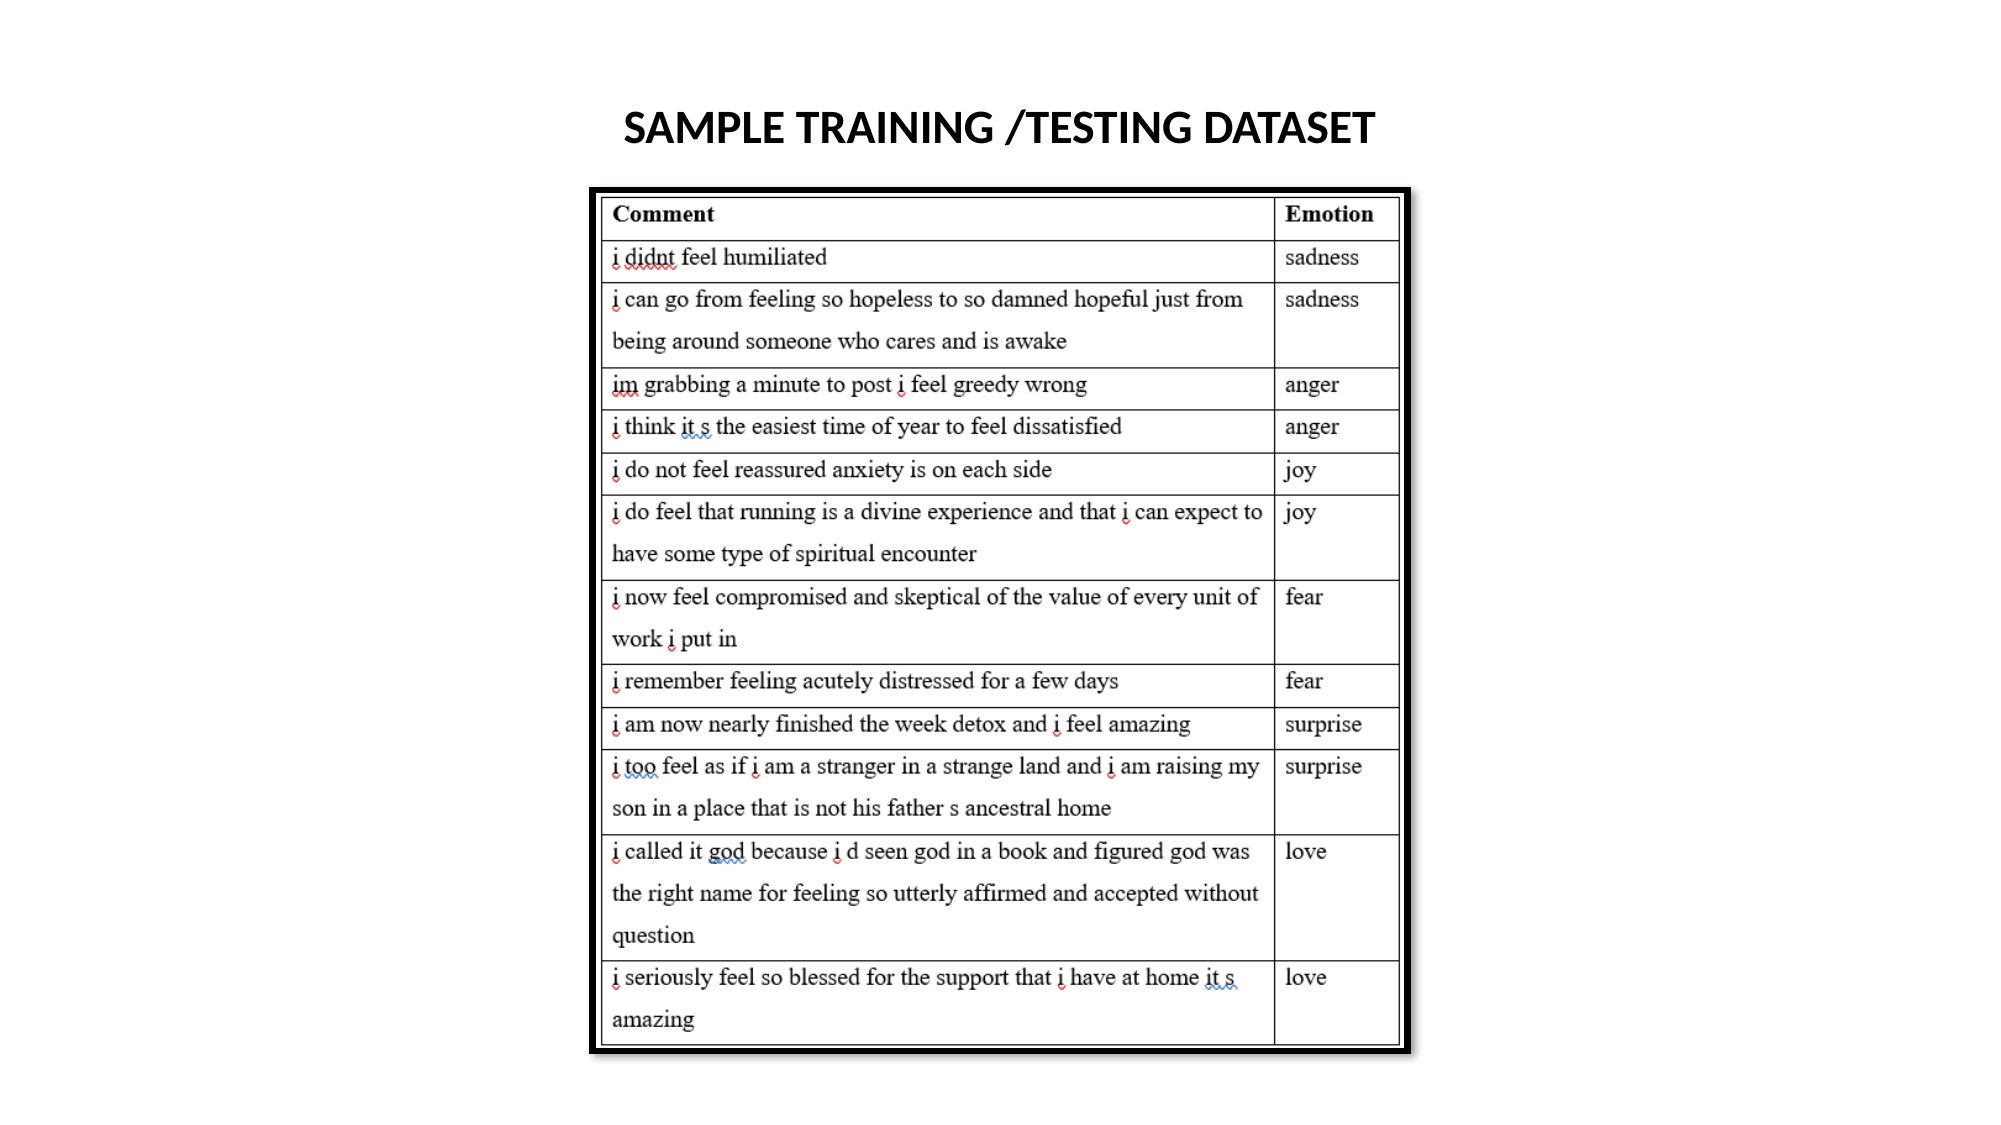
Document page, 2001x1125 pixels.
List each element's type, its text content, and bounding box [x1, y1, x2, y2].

picture [595, 192, 1405, 1048]
title SAMPLE TRAINING /TESTING DATASET [551, 77, 1449, 179]
